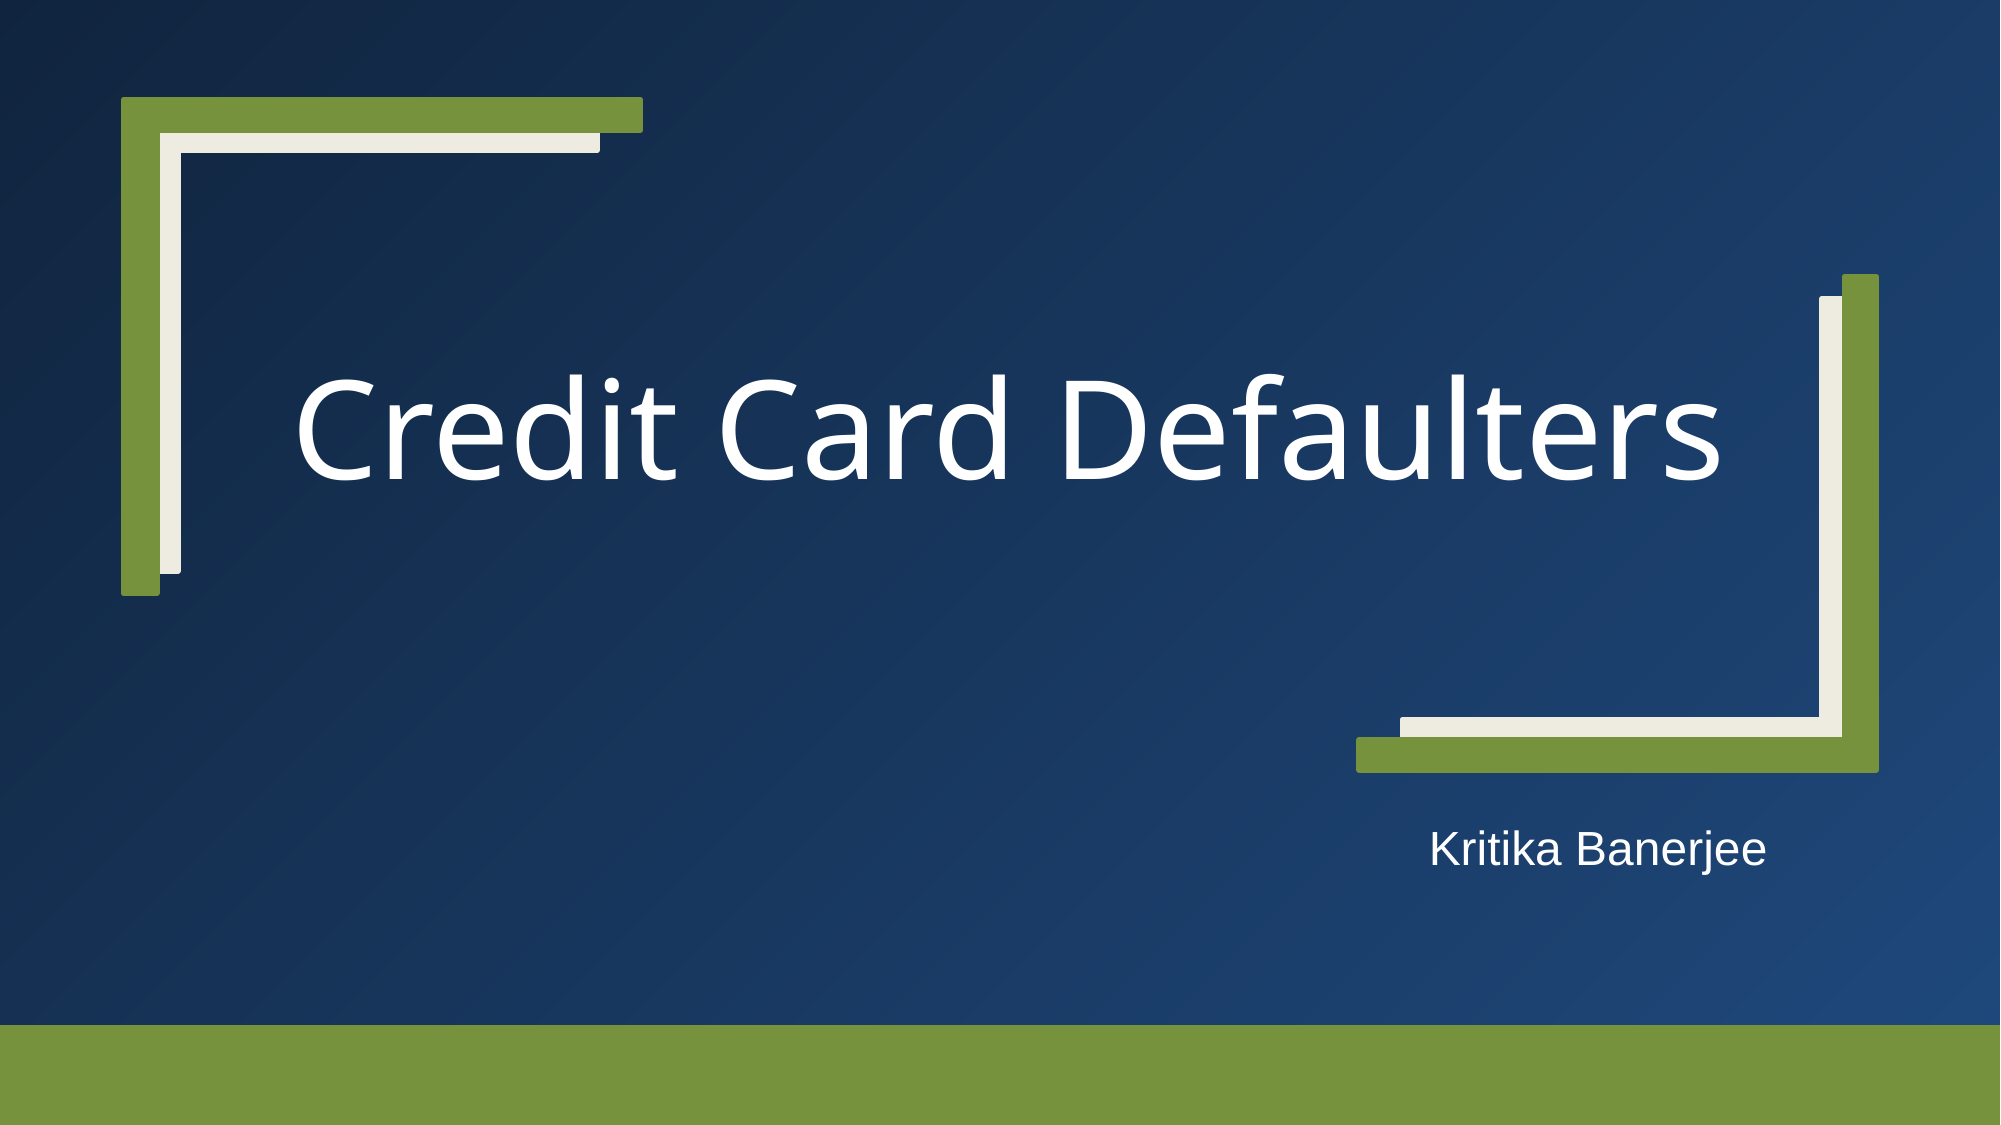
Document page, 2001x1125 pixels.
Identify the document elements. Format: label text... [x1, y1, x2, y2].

subtitle Kritika Banerjee [229, 803, 1789, 982]
title Credit Card Defaulters [229, 188, 1789, 683]
